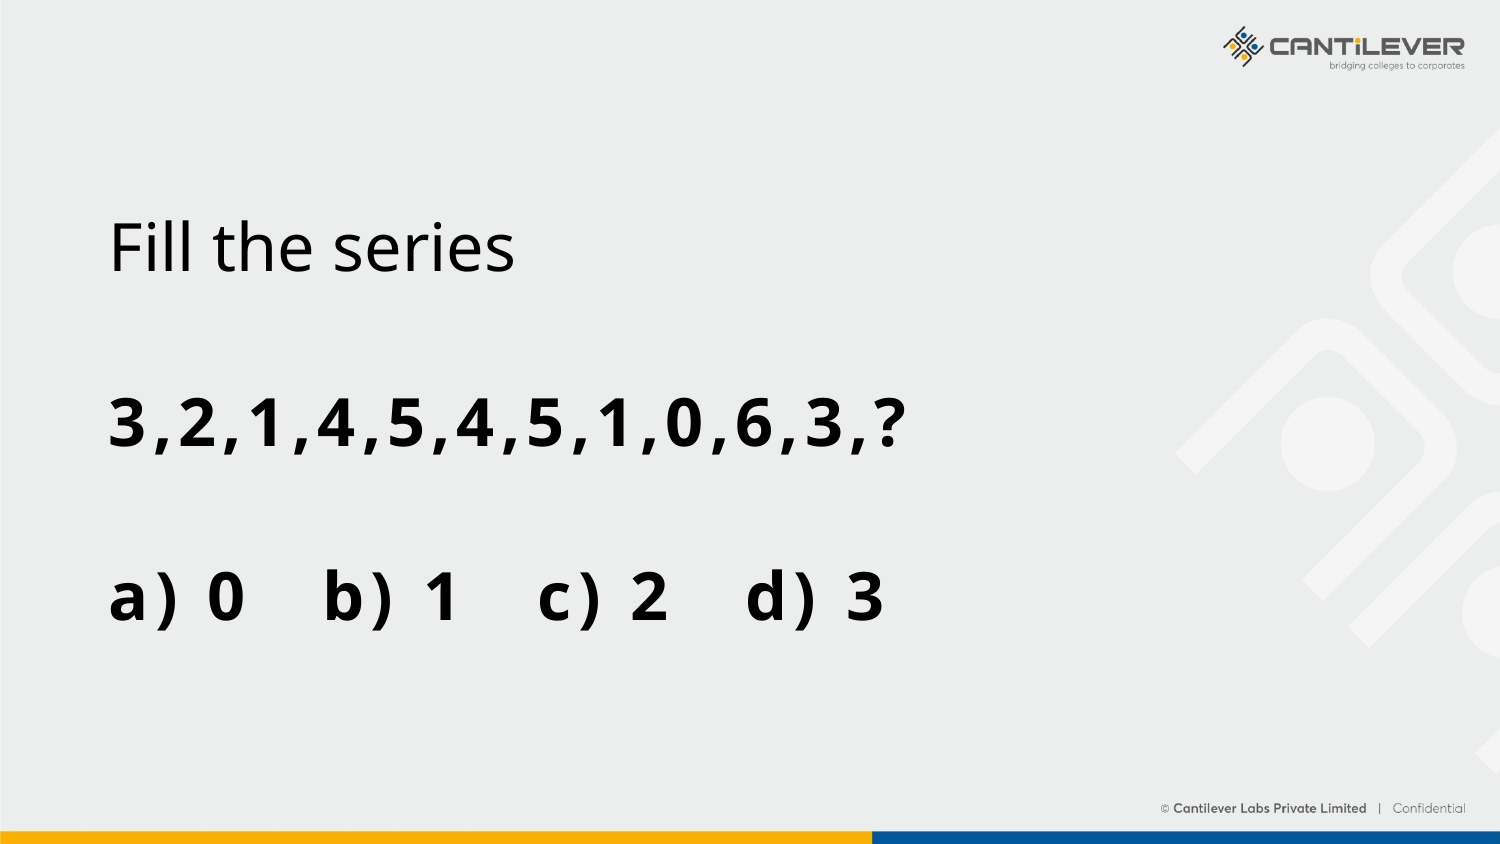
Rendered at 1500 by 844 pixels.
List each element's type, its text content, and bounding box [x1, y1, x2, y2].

list Fill the series 3,2,1,4,5,4,5,1,0,6,3,? a) 0 b) 1 c) 2 d) 3 [75, 196, 1425, 754]
picture [0, 0, 1500, 844]
